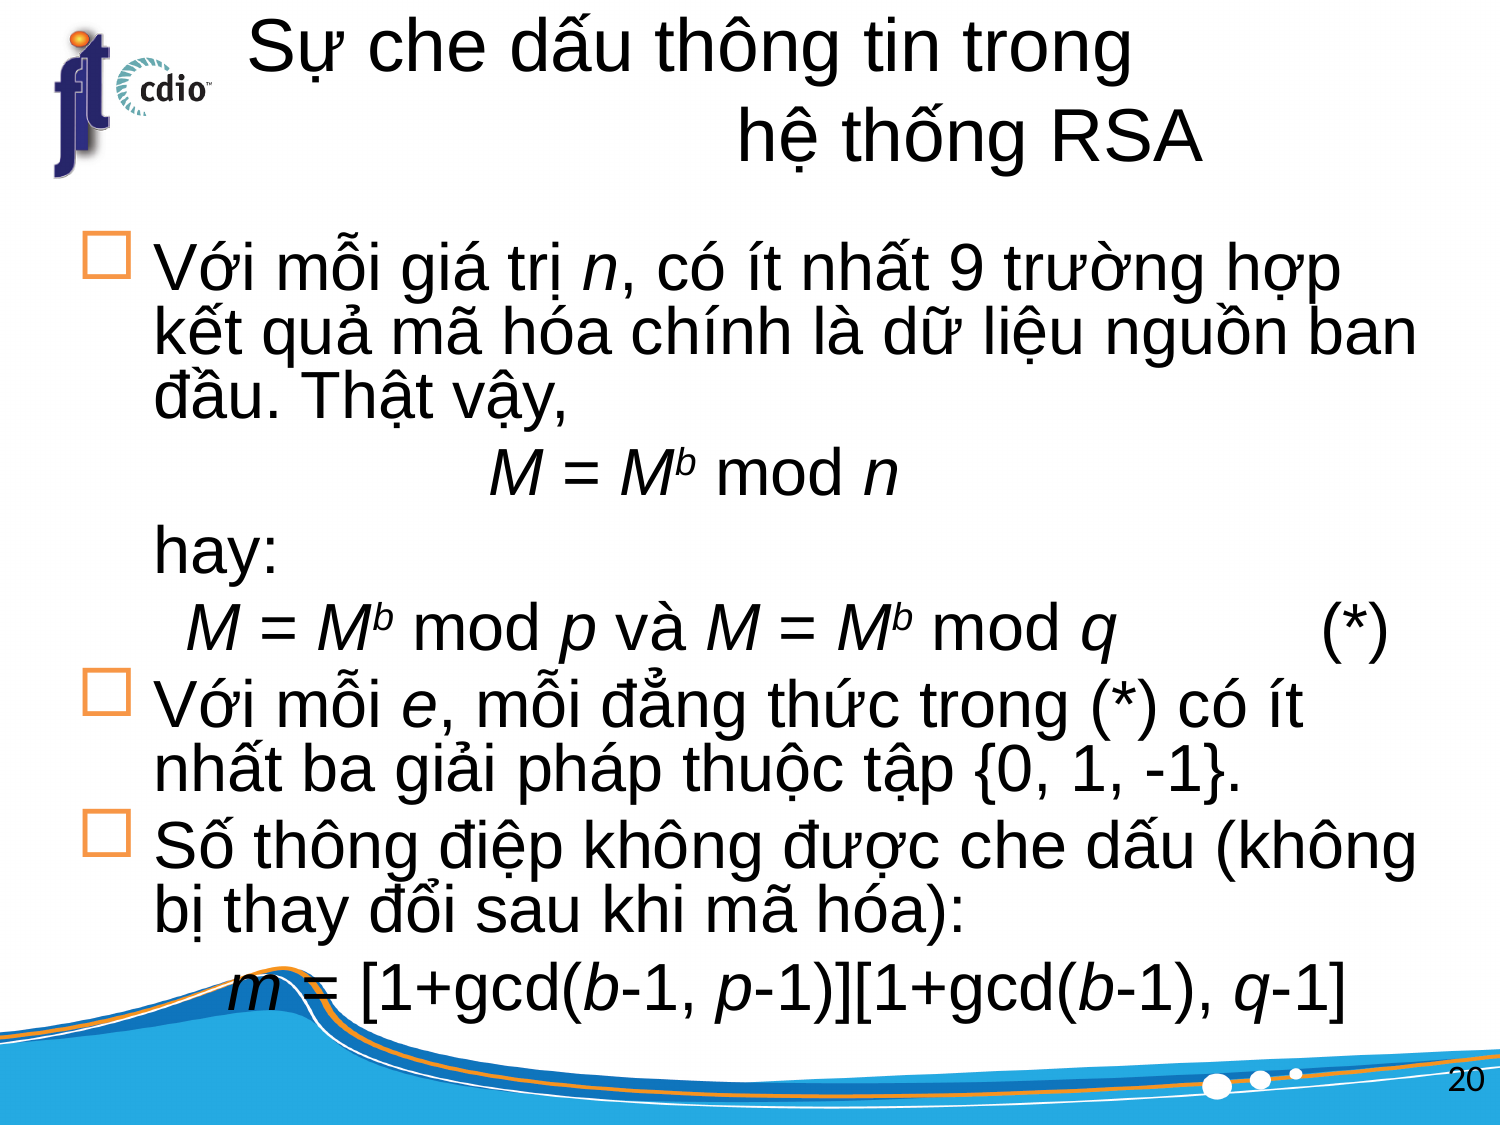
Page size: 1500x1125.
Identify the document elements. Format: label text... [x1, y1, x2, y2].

list Với mỗi giá trị n, có ít nhất 9 trường hợp kết quả mã hóa chính là dữ liệu nguồn ban đầu. Thật vậy, M = Mb mod n hay: M = Mb mod p và M = Mb mod q (*) Với mỗi e, mỗi đẳng thức trong (*) có ít nhất ba giải pháp thuộc tập {0, 1, -1}. Số thông điệp không được che dấu (không bị thay đổi sau khi mã hóa): m = [1+gcd(b-1, p-1)][1+gcd(b-1), q-1] [62, 232, 1438, 936]
title Sự che dấu thông tin trong hệ thống RSA [226, 6, 1425, 166]
picture [0, 0, 1500, 1125]
text_box 20 [1149, 1046, 1500, 1125]
